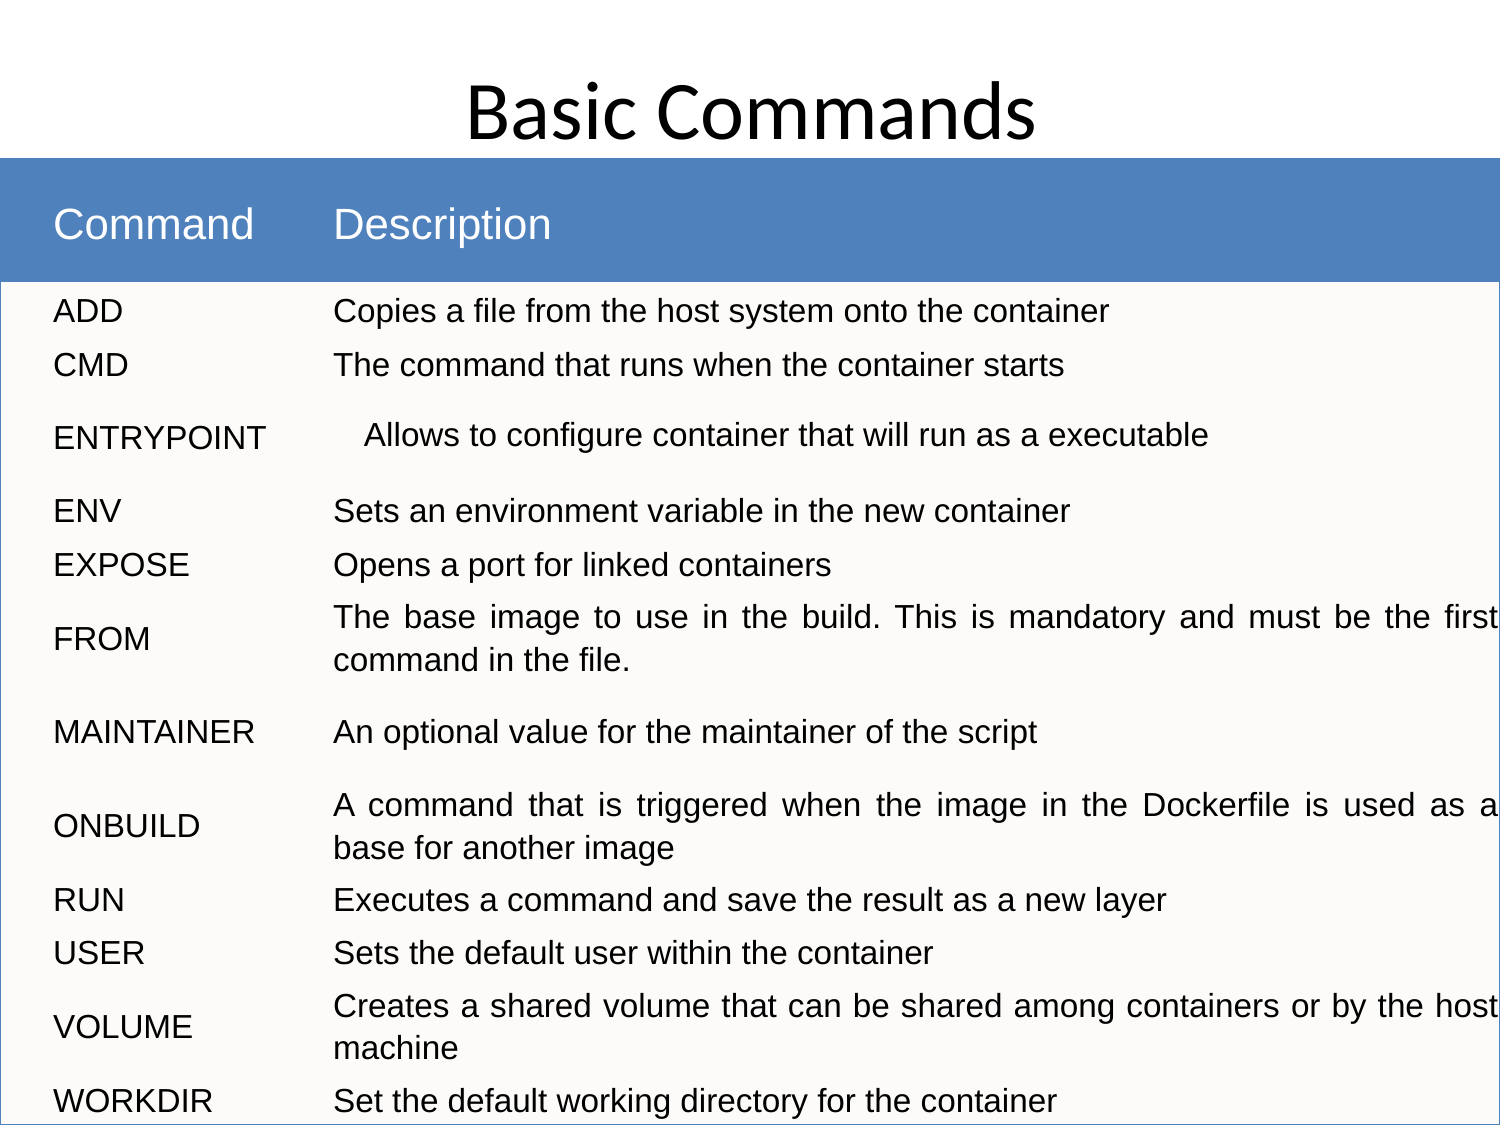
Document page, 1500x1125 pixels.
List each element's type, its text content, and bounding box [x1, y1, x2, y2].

table_cell The command that runs when the container starts [280, 335, 1499, 388]
table_cell VOLUME [1, 977, 280, 1071]
table_cell Sets an environment variable in the new container [280, 482, 1499, 535]
table_cell Copies a file from the host system onto the container [280, 282, 1499, 335]
table_cell Set the default working directory for the container [280, 1071, 1499, 1124]
table_cell EXPOSE [1, 535, 280, 588]
table_cell Sets the default user within the container [280, 924, 1499, 977]
text_box Basic Commands [26, 42, 1478, 158]
table_cell ONBUILD [1, 776, 280, 871]
table_cell Allows to configure container that will run as a executable [280, 388, 1499, 482]
table_cell Opens a port for linked containers [280, 535, 1499, 588]
table_cell The base image to use in the build. This is mandatory and must be the first command in the file. [280, 588, 1499, 683]
table_cell RUN [1, 871, 280, 924]
table_cell Creates a shared volume that can be shared among containers or by the host machine [280, 977, 1499, 1071]
table_cell ADD [1, 282, 280, 335]
table_cell MAINTAINER [1, 683, 280, 776]
table_cell FROM [1, 588, 280, 683]
table_cell A command that is triggered when the image in the Dockerfile is used as a base for another image [280, 776, 1499, 871]
table_cell WORKDIR [1, 1071, 280, 1124]
table_header Command [1, 160, 280, 282]
table_cell ENV [1, 482, 280, 535]
table_cell Executes a command and save the result as a new layer [280, 871, 1499, 924]
table_cell CMD [1, 335, 280, 388]
table_cell ENTRYPOINT [1, 388, 280, 482]
table_cell An optional value for the maintainer of the script [280, 683, 1499, 776]
table_cell USER [1, 924, 280, 977]
table_header Description [280, 160, 1499, 282]
